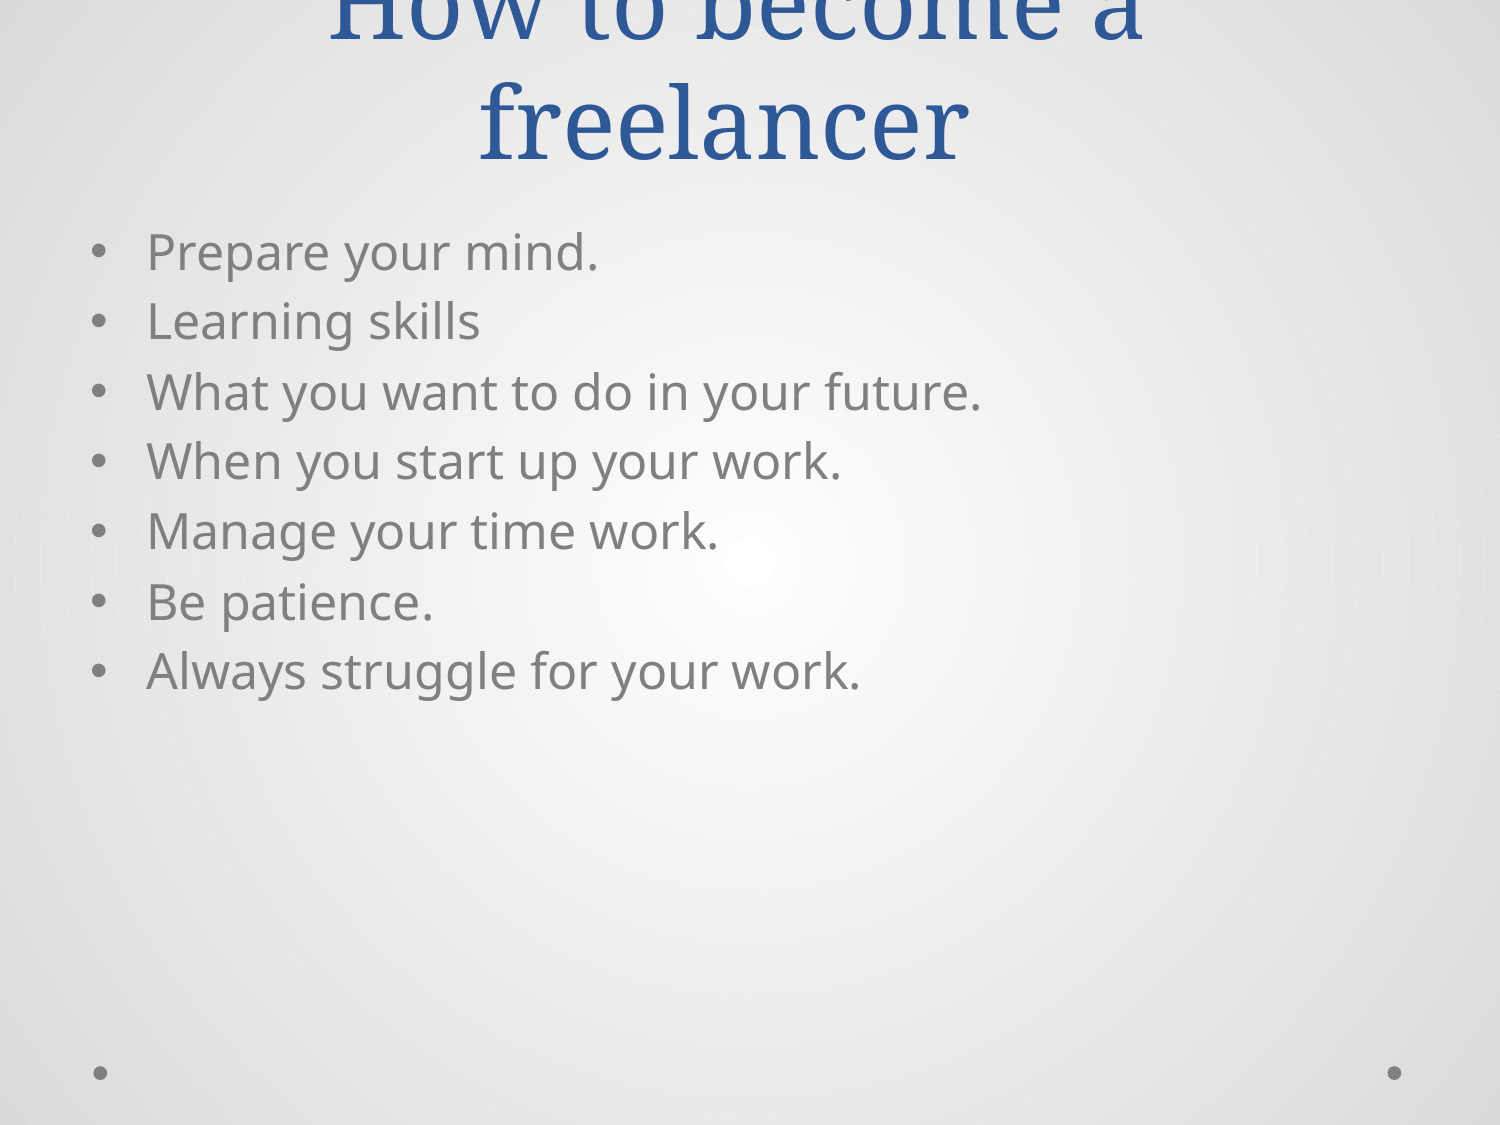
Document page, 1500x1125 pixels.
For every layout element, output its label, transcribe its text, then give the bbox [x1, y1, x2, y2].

list Prepare your mind. Learning skills What you want to do in your future. When you start up your work. Manage your time work. Be patience. Always struggle for your work. [75, 212, 1425, 955]
title How to become a freelancer [62, 0, 1413, 188]
